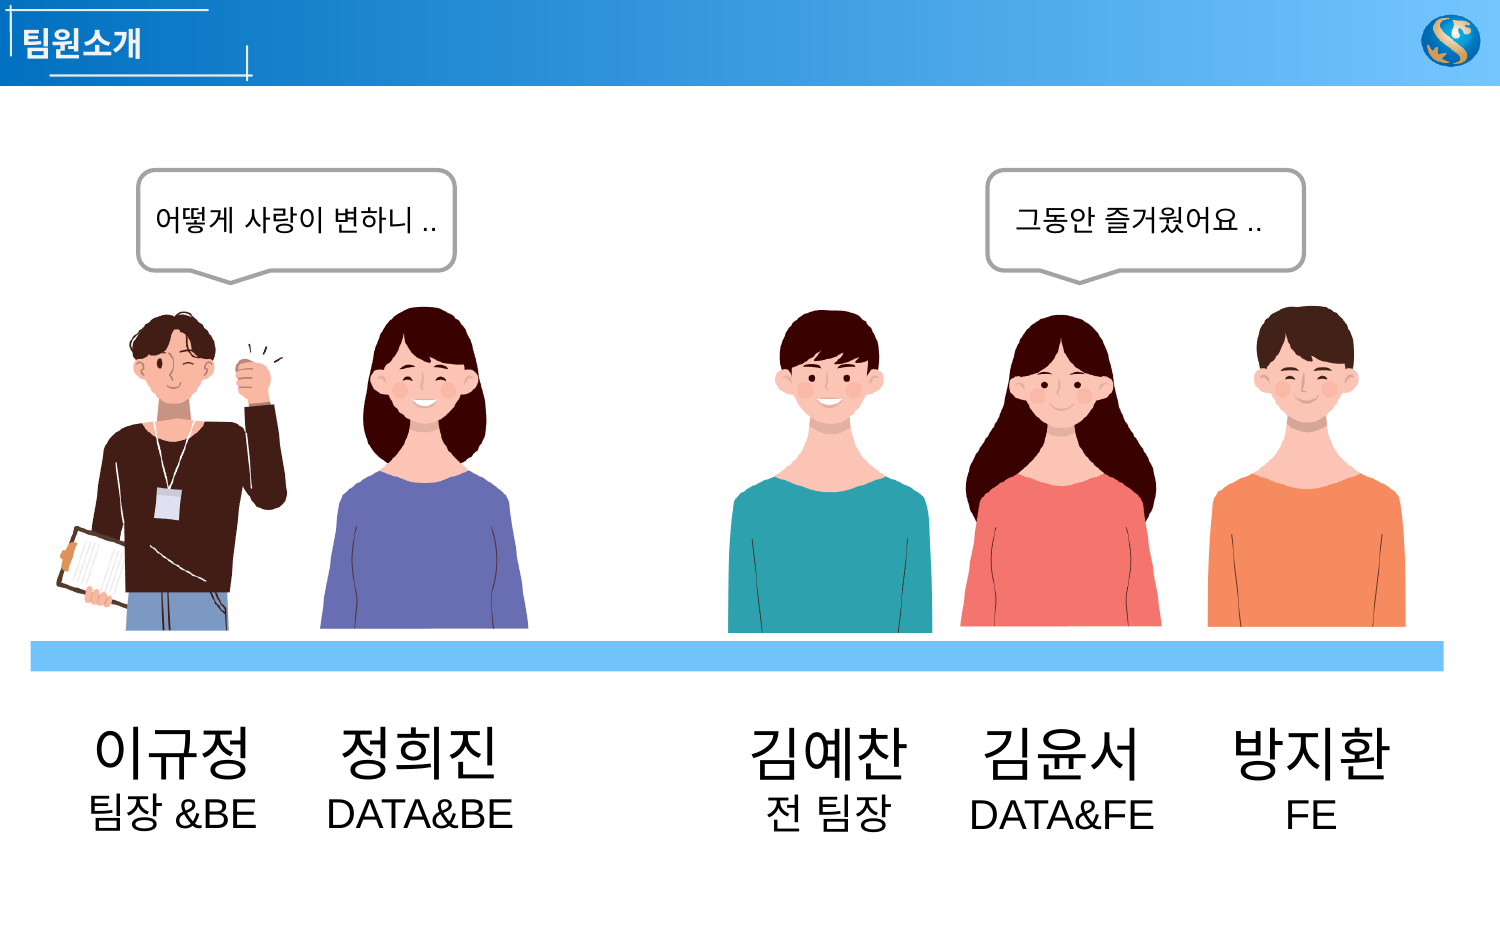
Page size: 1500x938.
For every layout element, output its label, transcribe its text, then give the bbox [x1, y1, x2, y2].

text_box [136, 167, 457, 286]
text_box 팀원소개 [15, 23, 240, 64]
text_box 그동안 즐거웠어요.. [1000, 195, 1279, 245]
text_box [30, 641, 1444, 672]
text_box 김윤서 DATA&FE [926, 710, 1198, 846]
text_box 정희진 DATA&BE [299, 709, 541, 845]
text_box [985, 167, 1307, 286]
picture [704, 282, 1426, 647]
text_box 방지환 FE [1198, 710, 1433, 846]
text_box 이규정 팀장&BE [68, 709, 277, 845]
picture [1421, 12, 1482, 75]
picture [27, 282, 542, 646]
text_box 어떻게 사랑이 변하니.. [140, 195, 453, 245]
text_box 김예찬 전 팀장 [693, 710, 926, 846]
